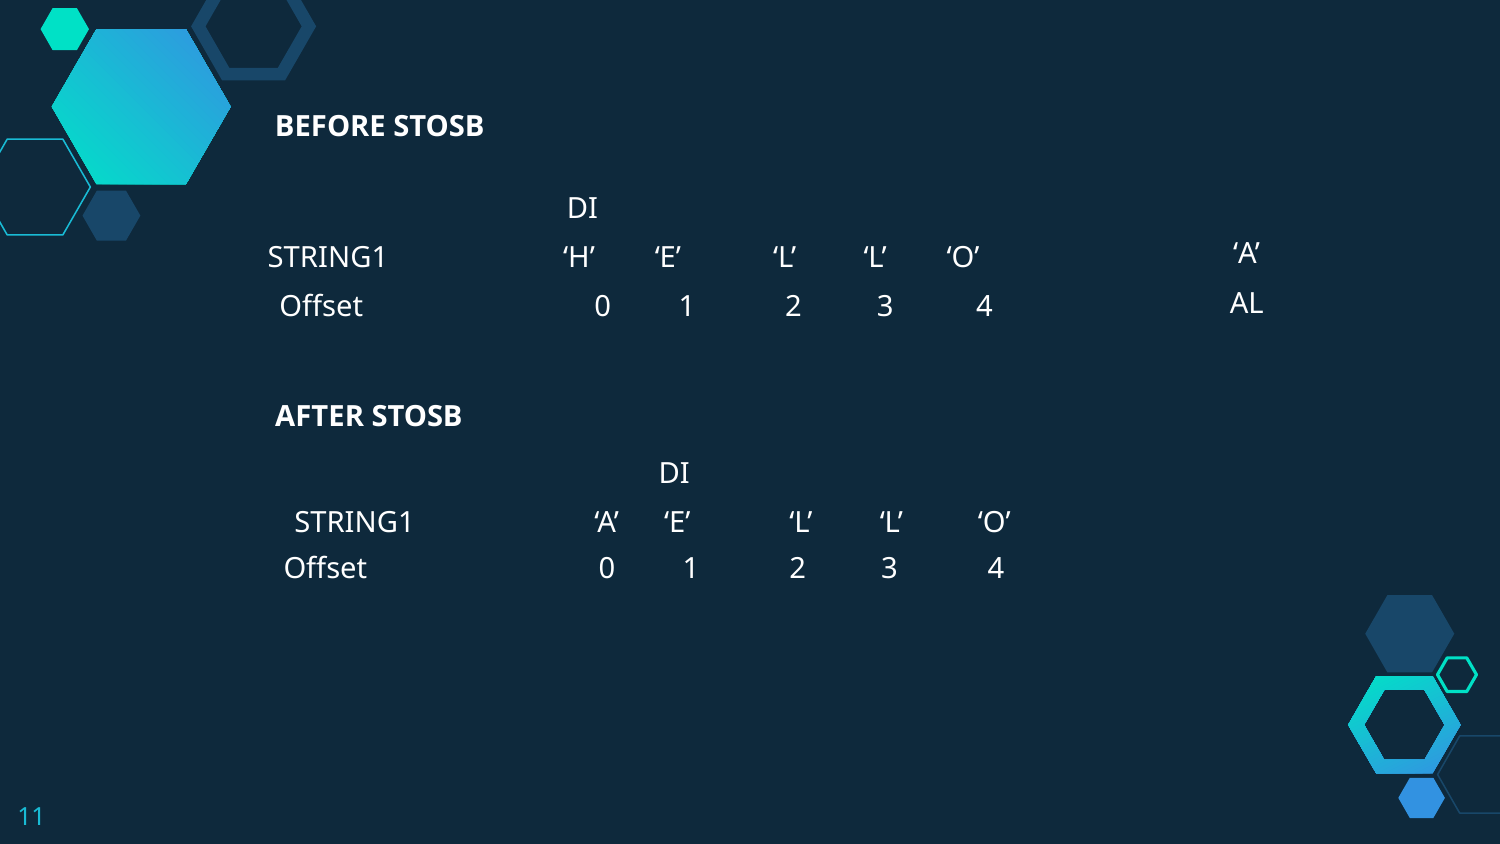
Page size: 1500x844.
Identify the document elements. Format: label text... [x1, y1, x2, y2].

text_box STRING1 ‘A’ ‘E’ ‘L’ ‘L’ ‘O’ [279, 493, 1026, 546]
slide_number 11 [2, 785, 93, 844]
text_box DI [552, 179, 613, 232]
text_box AFTER STOSB [260, 387, 478, 440]
text_box AL [1215, 275, 1279, 328]
text_box DI [643, 444, 705, 493]
text_box BEFORE STOSB [259, 97, 615, 150]
text_box ‘A’ [1218, 224, 1275, 275]
text_box Offset 0 1 2 3 4 [268, 542, 1020, 593]
text_box STRING1 ‘H’ ‘E’ ‘L’ ‘L’ ‘O’ [248, 228, 1034, 286]
text_box Offset 0 1 2 3 4 [264, 279, 1009, 330]
